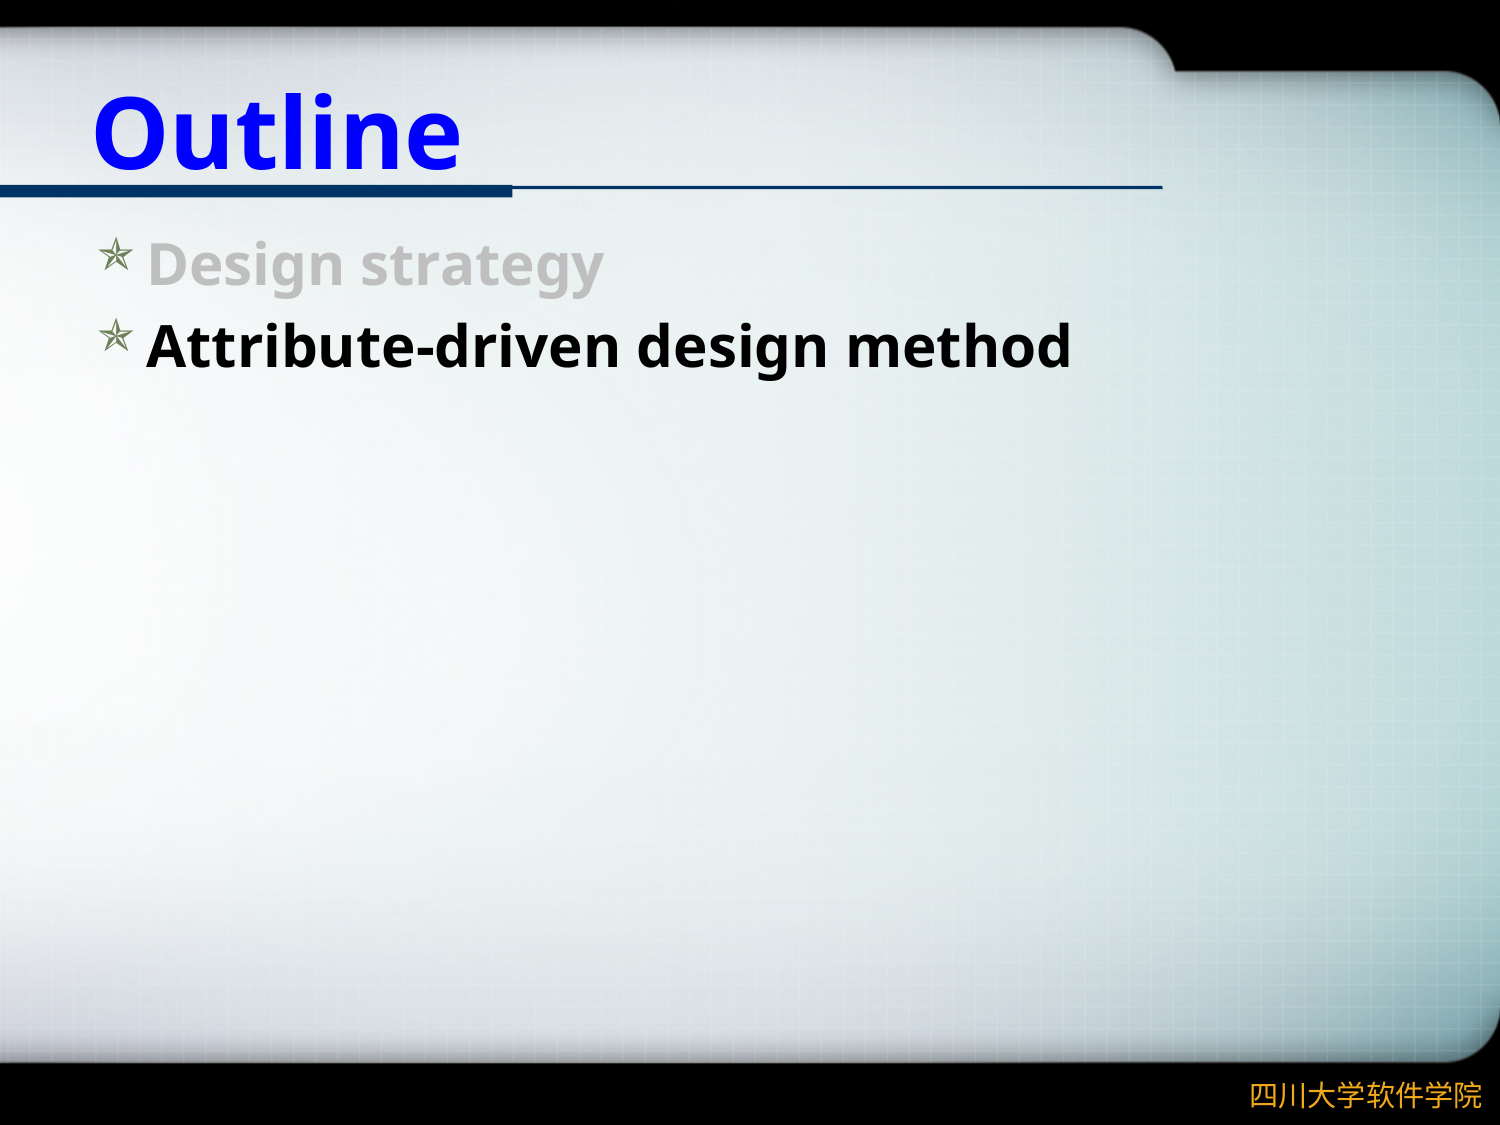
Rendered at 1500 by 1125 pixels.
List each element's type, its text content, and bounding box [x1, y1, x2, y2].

title Outline [75, 78, 1500, 180]
picture [0, 0, 1500, 1125]
list Design strategy Attribute-driven design method [75, 219, 1447, 1083]
